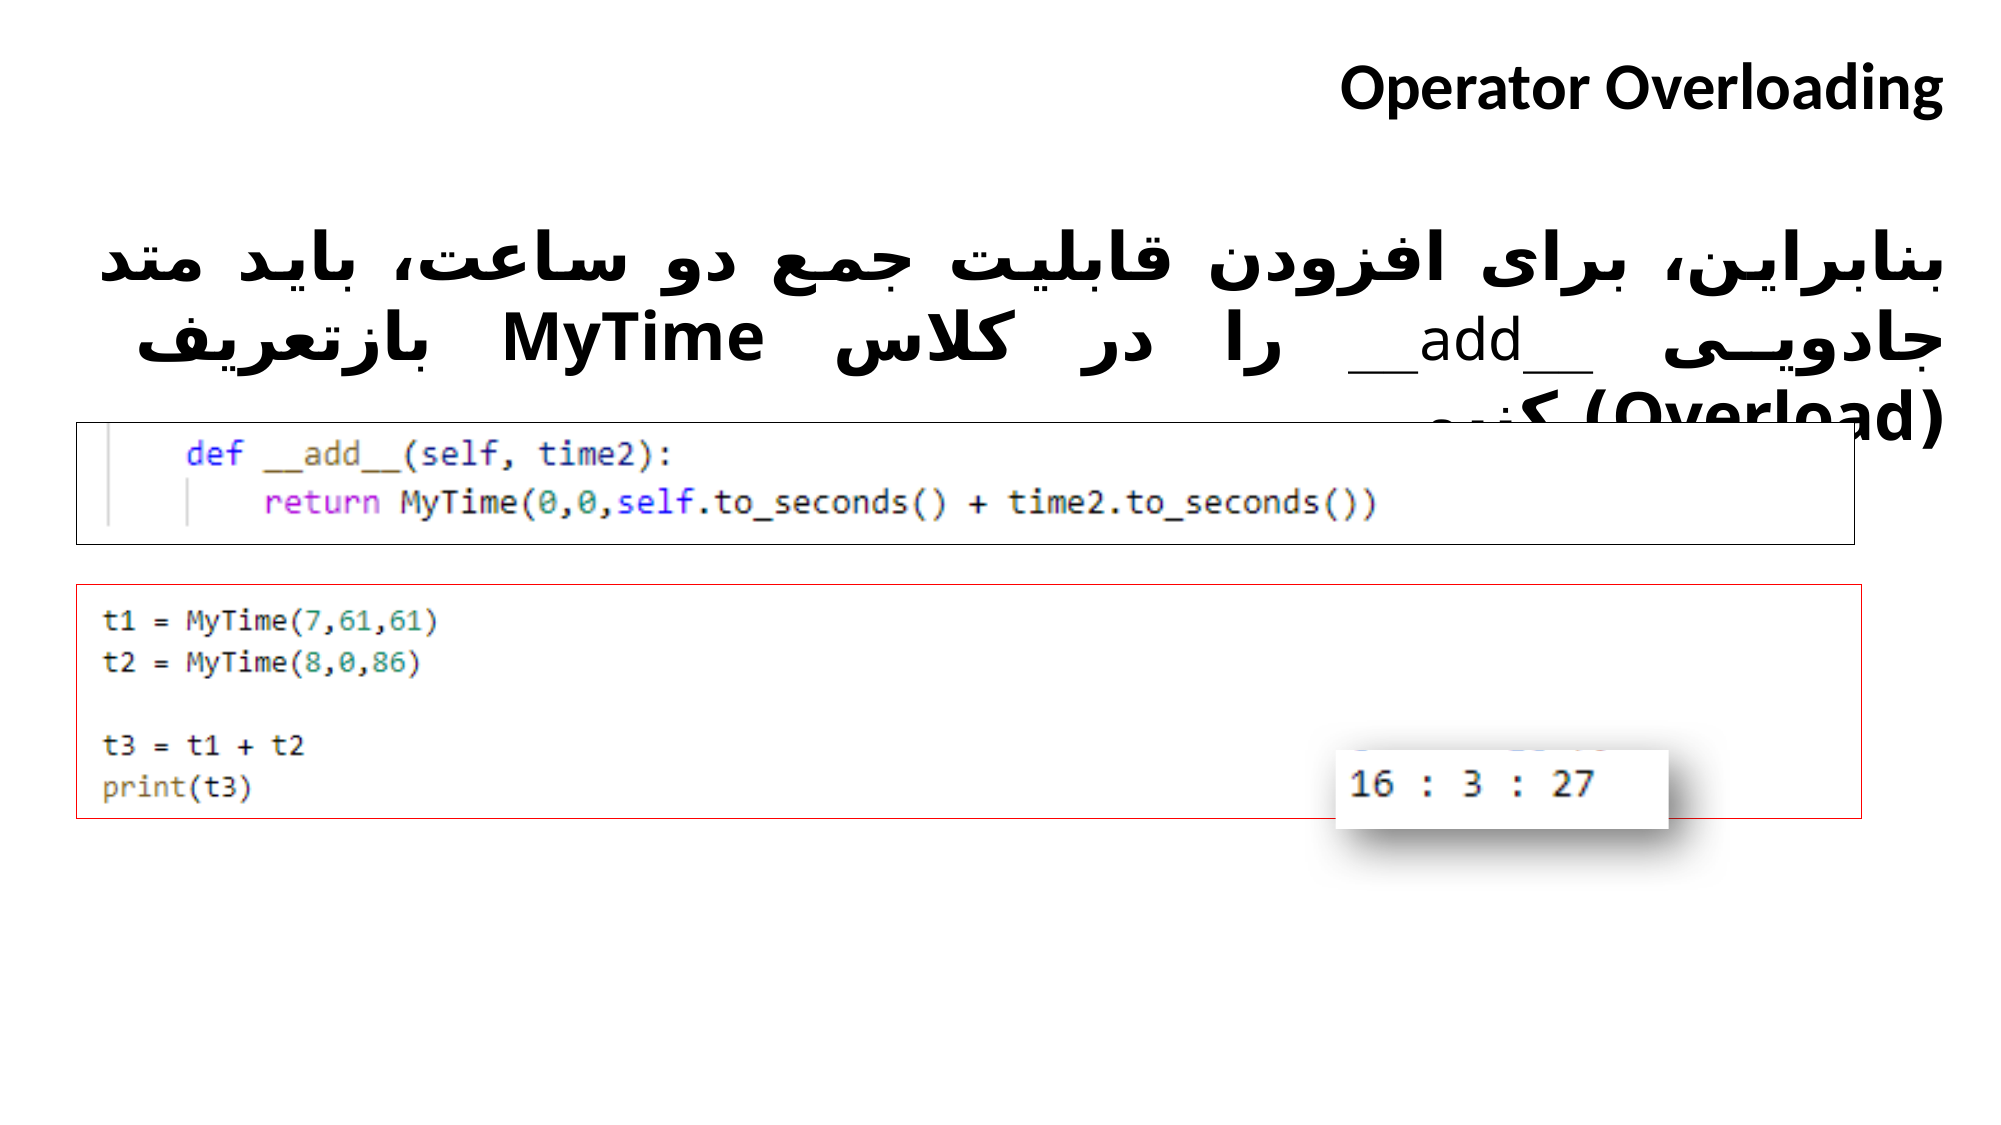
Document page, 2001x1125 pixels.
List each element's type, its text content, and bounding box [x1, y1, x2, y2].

text_box بنابراین، برای افزودن قابلیت جمع دو ساعت، باید متد جادویی __add__ را در کلاس MyTime بازتعریف (Overload) کنیم. [76, 206, 1963, 461]
picture [76, 422, 1855, 545]
text_box Operator Overloading [1325, 35, 1960, 131]
picture [76, 583, 1862, 829]
